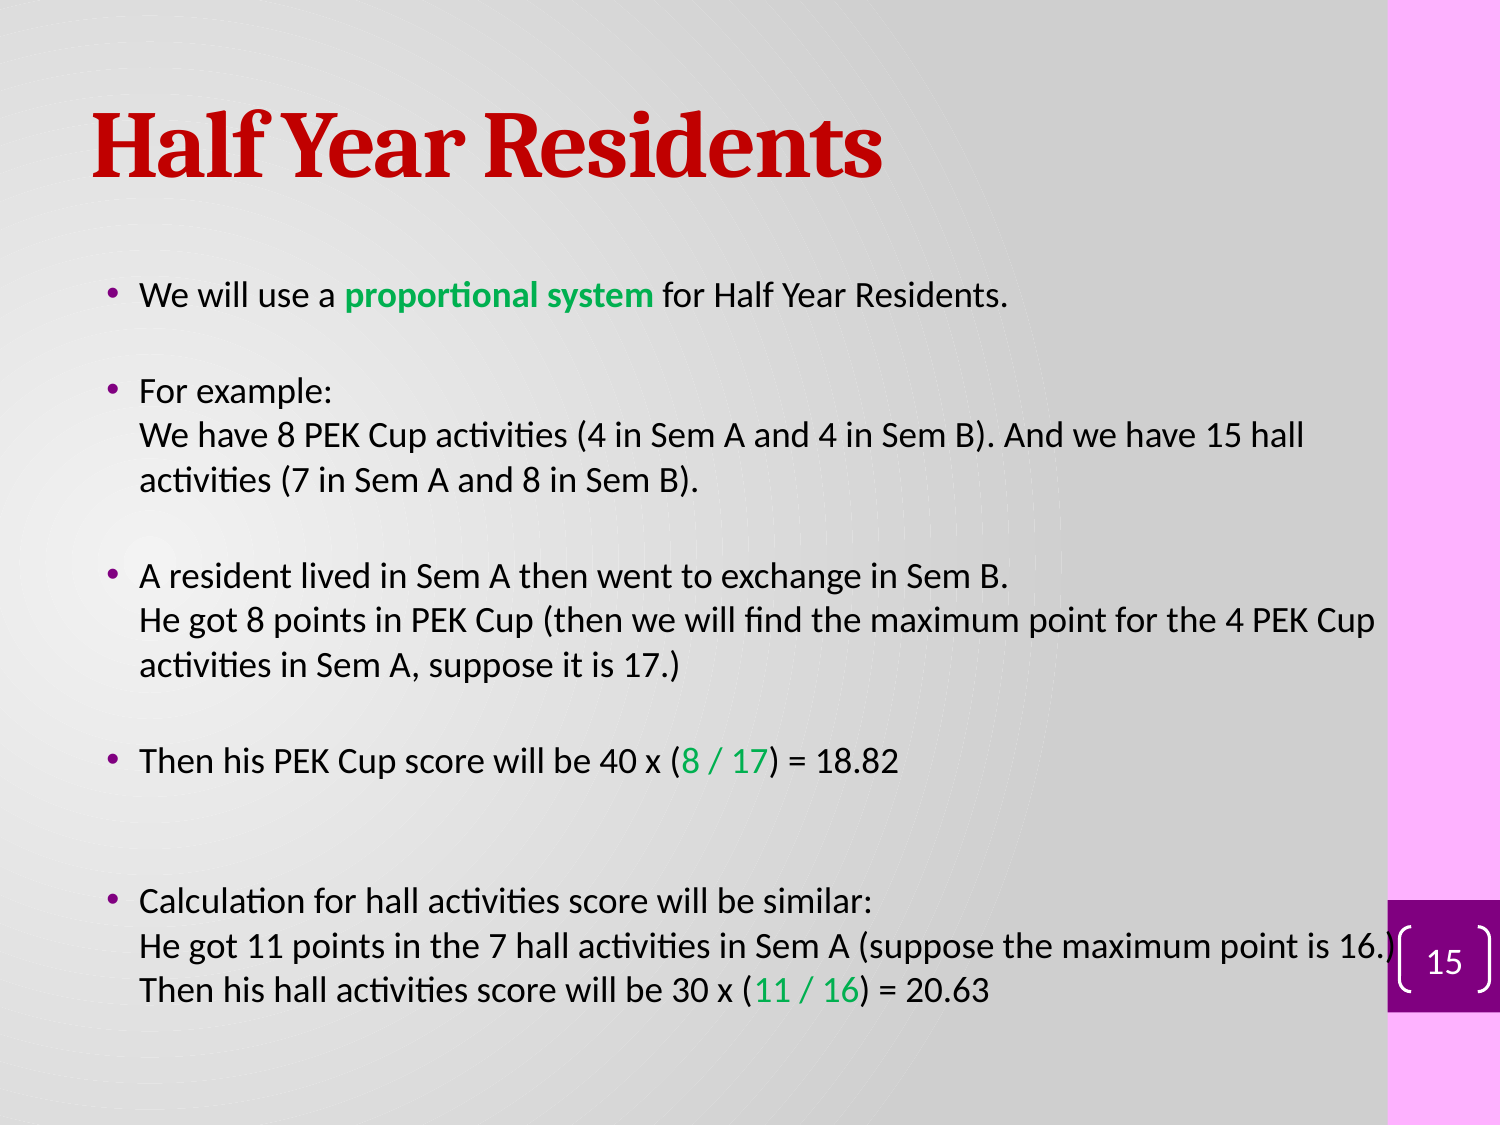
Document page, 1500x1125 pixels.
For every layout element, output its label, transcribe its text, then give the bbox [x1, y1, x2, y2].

slide_number 15 [1397, 925, 1492, 994]
title Half Year Residents [75, 45, 1325, 233]
list We will use a proportional system for Half Year Residents. For example: We have 8 PEK Cup activities (4 in Sem A and 4 in Sem B). And we have 15 hall activities (7 in Sem A and 8 in Sem B). A resident lived in Sem A then went to exchange in Sem B. He got 8 points in PEK Cup (then we will find the maximum point for the 4 PEK Cup activities in Sem A, suppose it is 17.) Then his PEK Cup score will be 40 x (8 / 17) = 18.82 Calculation for hall activities score will be similar: He got 11 points in the 7 hall activities in Sem A (suppose the maximum point is 16.) Then his hall activities score will be 30 x (11 / 16) = 20.63 [75, 262, 1425, 1063]
